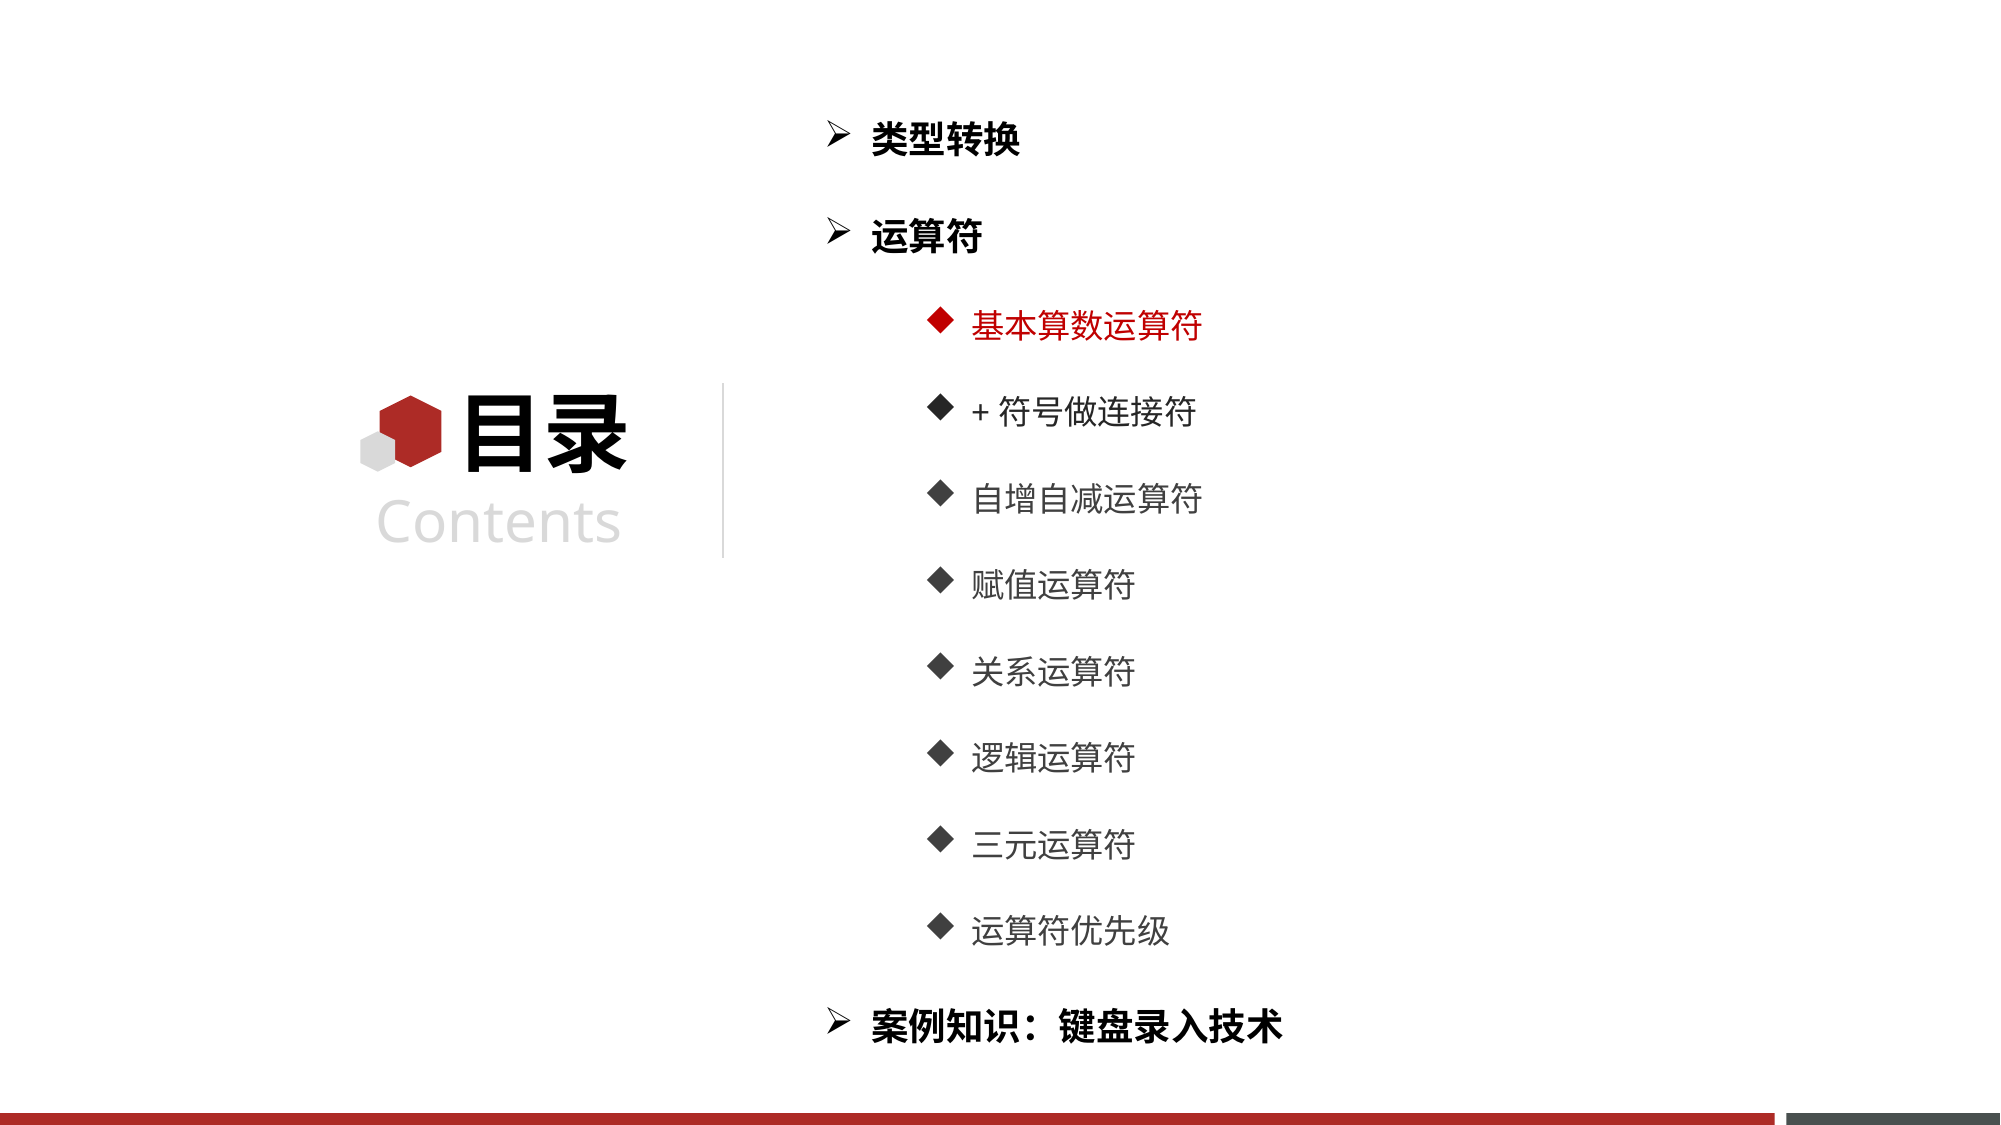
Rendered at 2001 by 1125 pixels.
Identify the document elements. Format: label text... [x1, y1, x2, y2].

text_box 类型转换 运算符 基本算数运算符 +符号做连接符 自增自减运算符 赋值运算符 关系运算符 逻辑运算符 三元运算符 运算符优先级 案例知识：键盘录入技术 [809, 63, 1810, 1125]
